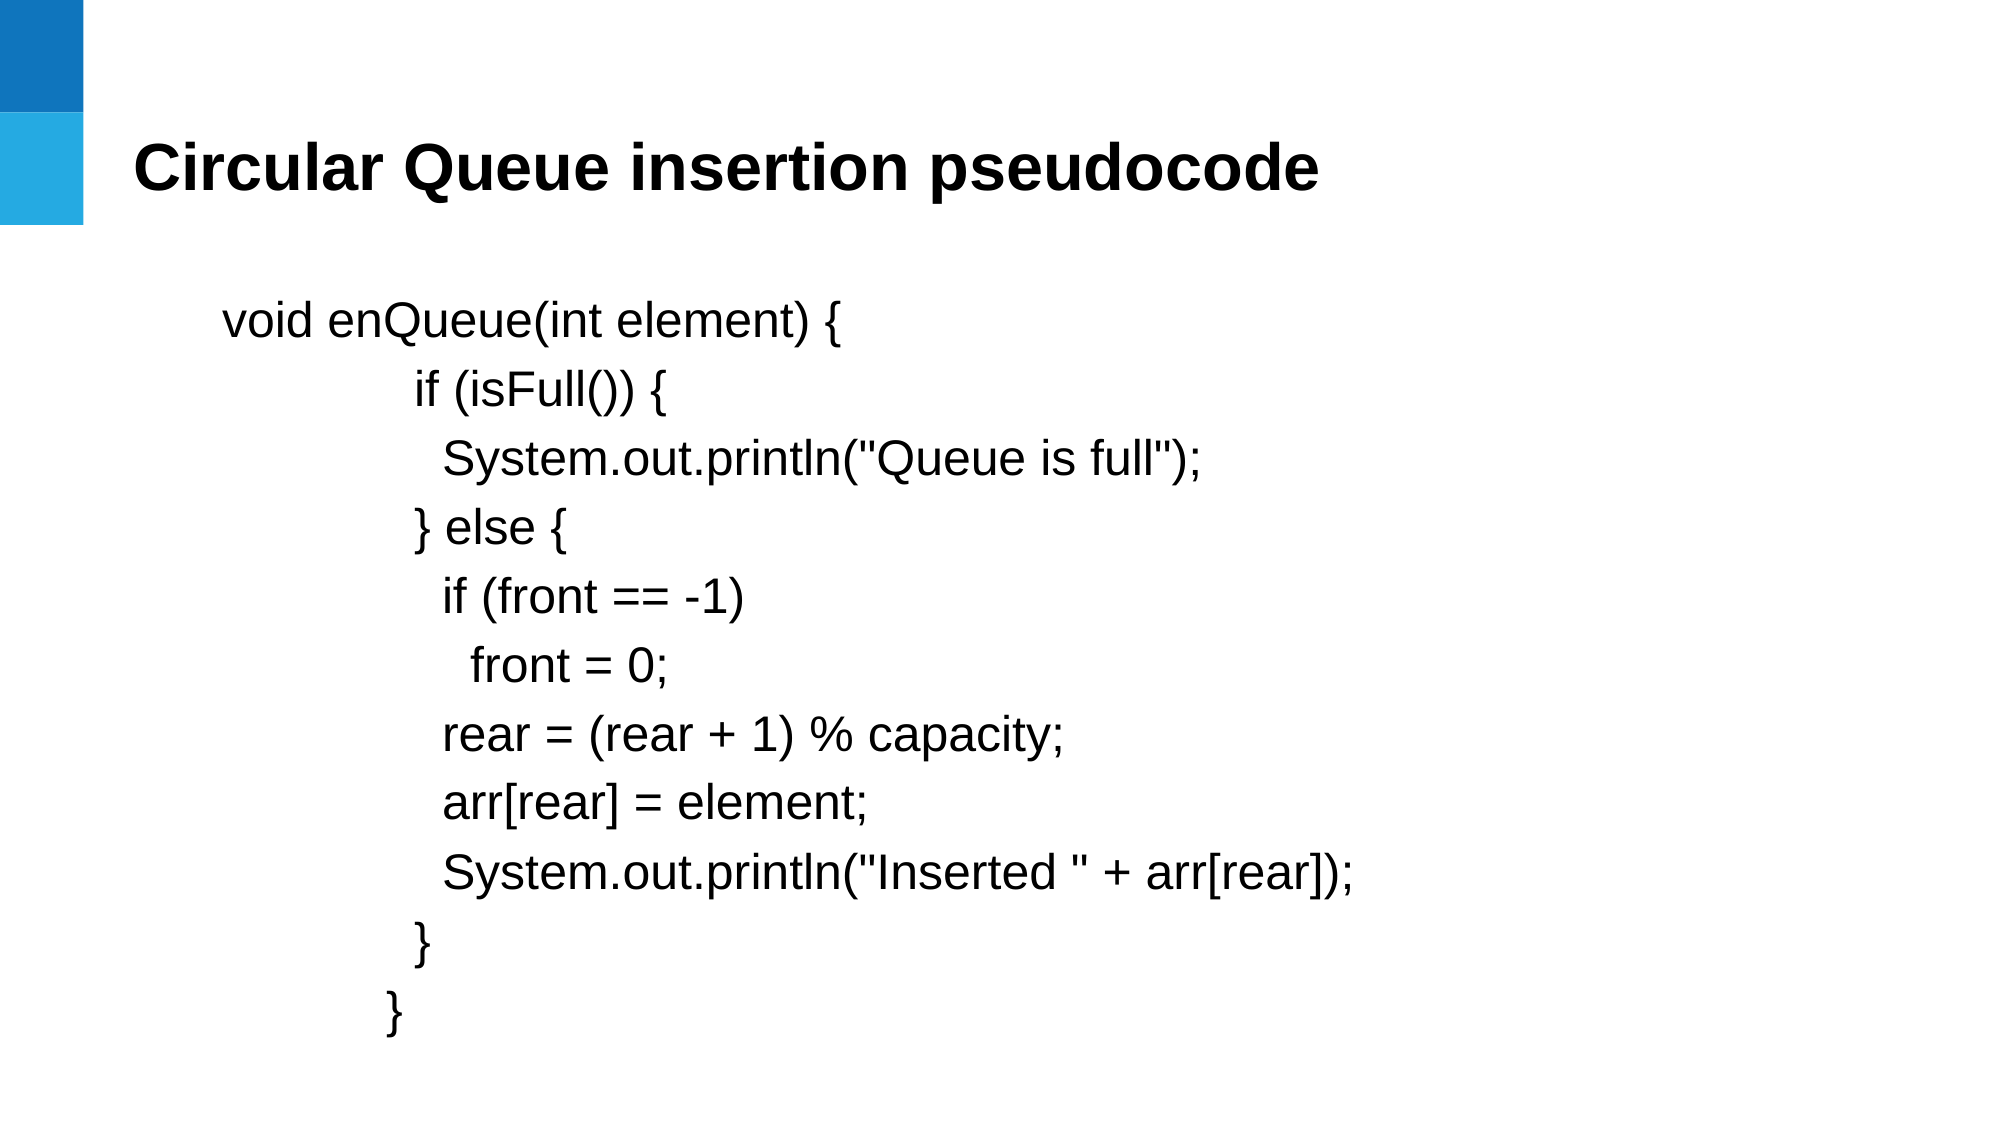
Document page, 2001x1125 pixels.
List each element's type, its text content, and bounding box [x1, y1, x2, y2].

text_box void enQueue(int element) { if (isFull()) { System.out.println("Queue is full"); } else { if (front == -1) front = 0; rear = (rear + 1) % capacity; arr[rear] = element; System.out.println("Inserted " + arr[rear]); } } [118, 263, 1673, 1121]
text_box Circular Queue insertion pseudocode [118, 96, 1635, 232]
